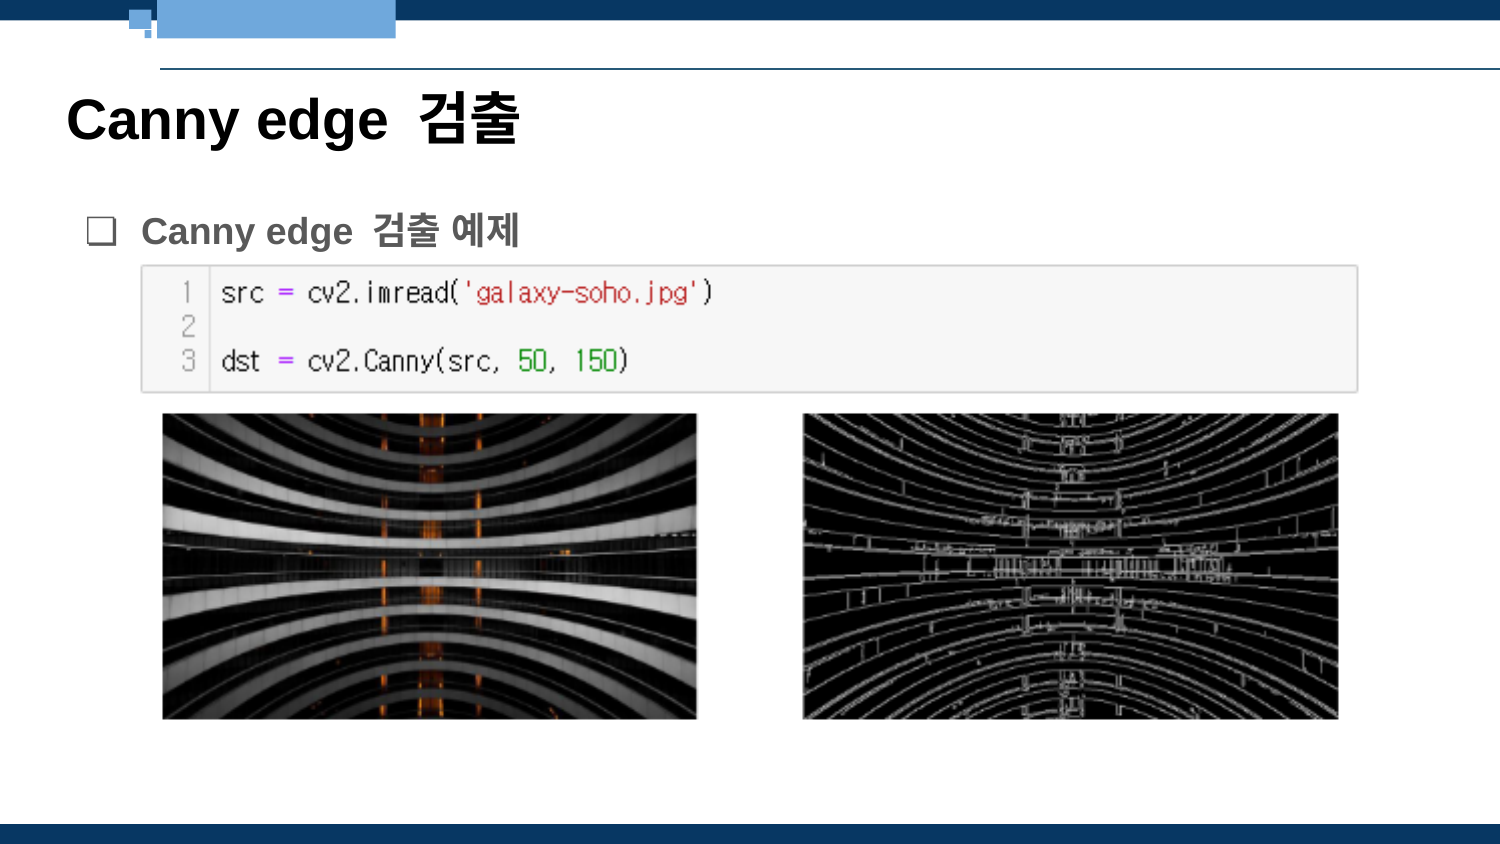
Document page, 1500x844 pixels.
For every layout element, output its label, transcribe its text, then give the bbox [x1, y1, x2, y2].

title Canny edge 검출 [51, 72, 1449, 167]
text_box [0, 0, 157, 21]
picture [137, 263, 1363, 728]
text_box [396, 0, 1500, 21]
list Canny edge 검출 예제 [51, 189, 1449, 750]
text_box [157, 0, 396, 39]
text_box [129, 9, 152, 29]
picture [113, 61, 1500, 76]
text_box [144, 30, 152, 39]
text_box [0, 824, 1500, 844]
